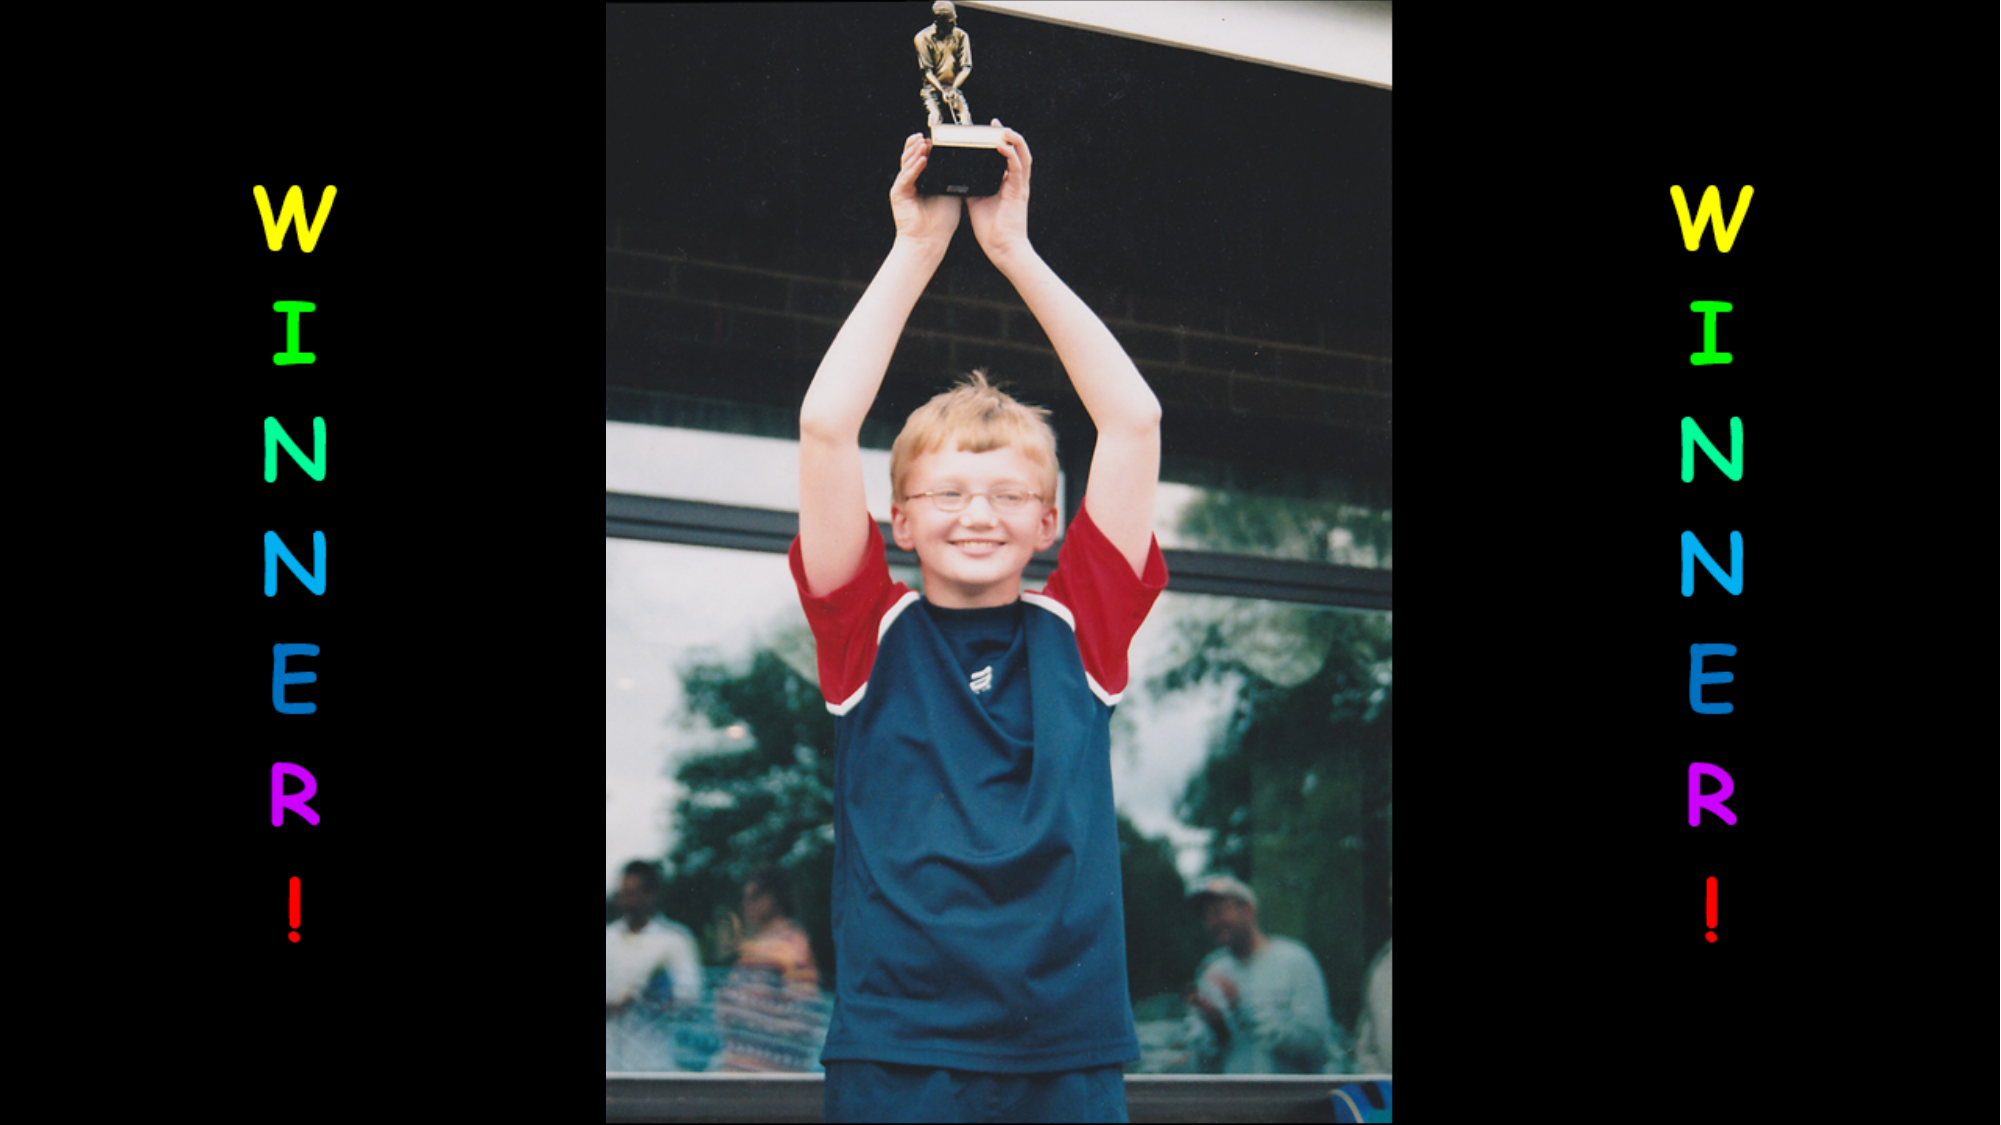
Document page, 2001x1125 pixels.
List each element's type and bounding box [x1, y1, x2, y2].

picture [222, 173, 361, 952]
picture [605, 0, 1394, 1125]
picture [1639, 173, 1778, 952]
